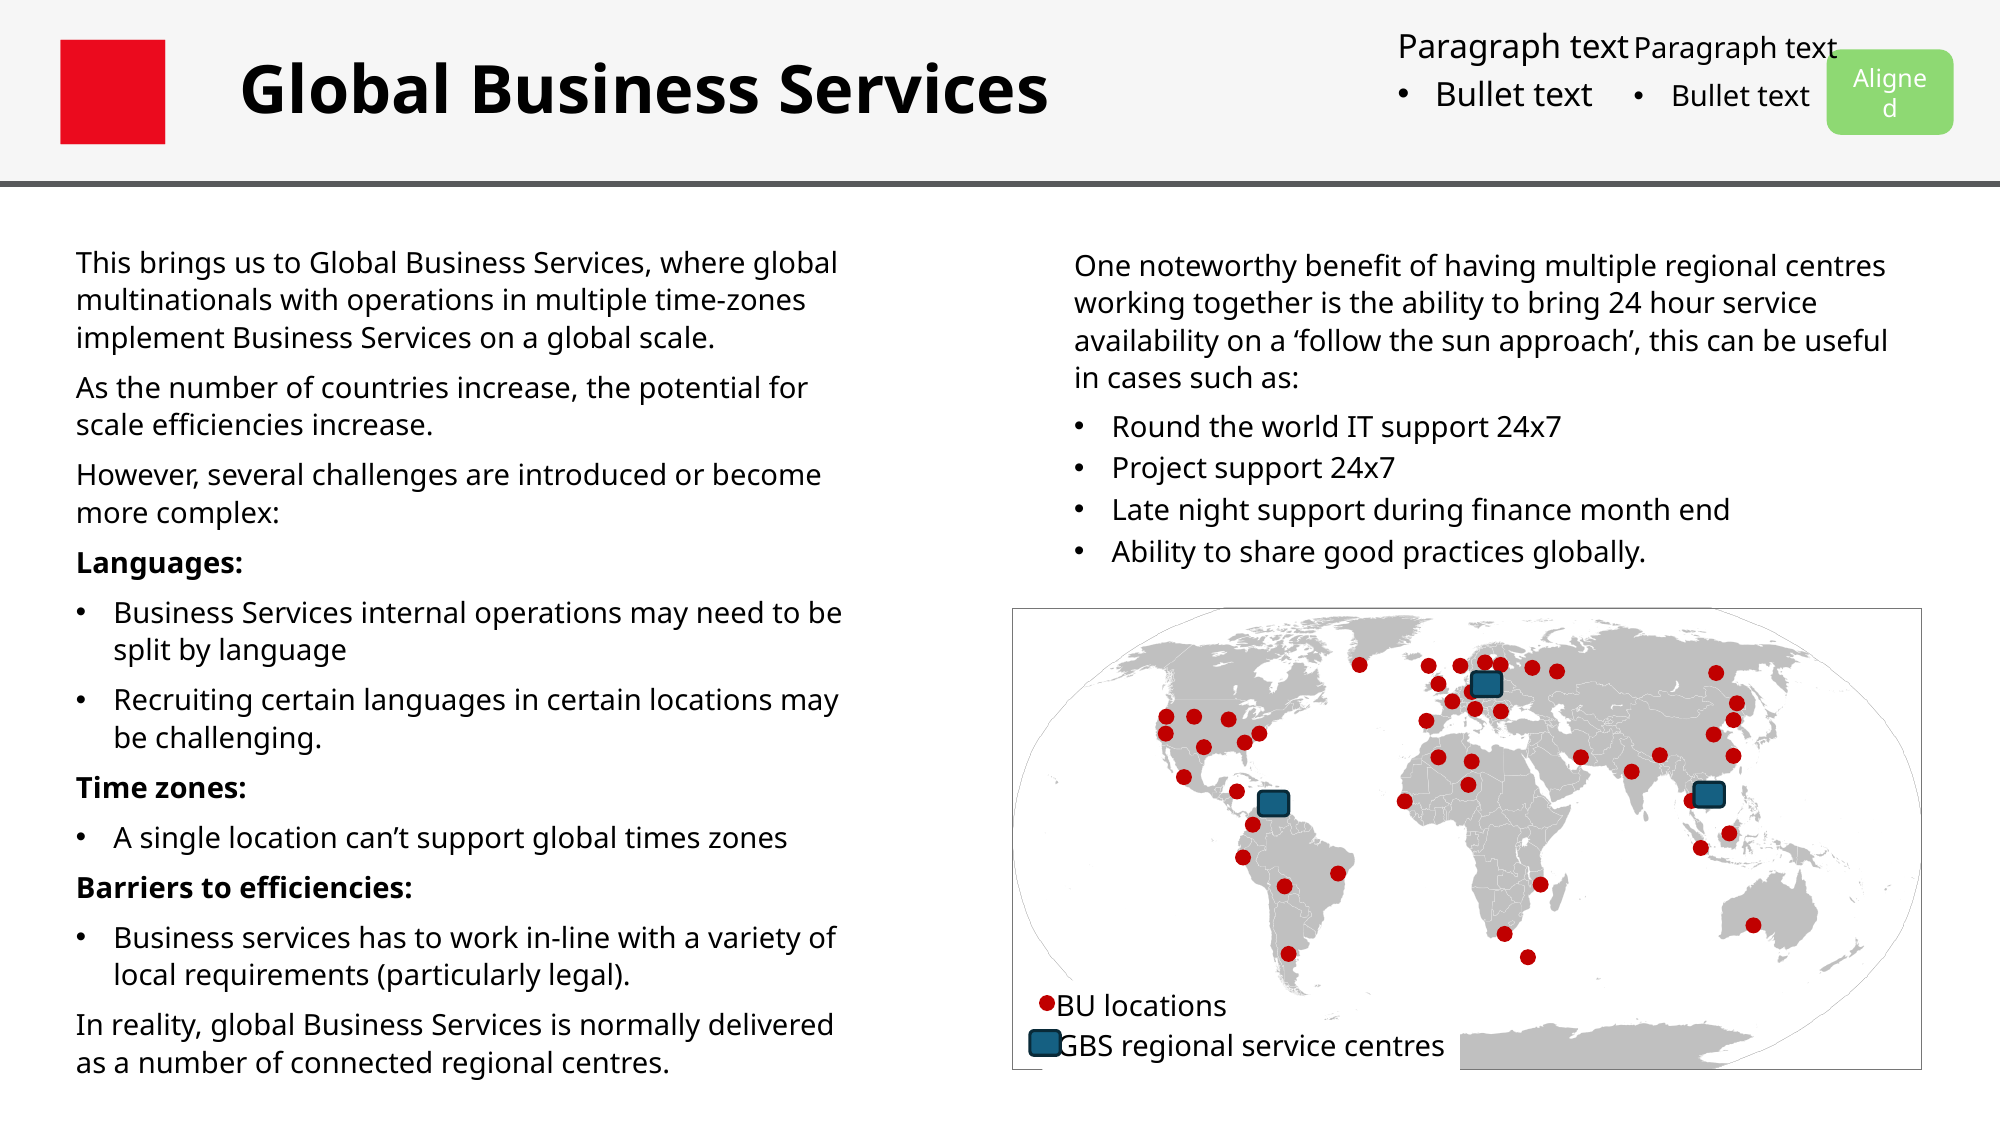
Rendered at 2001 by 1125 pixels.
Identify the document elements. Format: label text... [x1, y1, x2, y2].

text_box [59, 38, 167, 146]
text_box Paragraph text Bullet text [1382, 19, 1645, 121]
title Global Business Services [223, 39, 1891, 145]
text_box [1011, 607, 1922, 1070]
text_box Paragraph text Bullet text [1645, 19, 1853, 121]
text_box One noteworthy benefit of having multiple regional centres working together is the ability to bring 24 hour service availability on a ‘follow the sun approach’, this can be useful in cases such as: Round the world IT support 24x7 Project support 24x7 Late night support during finance month end Ability to share good practices globally. [1059, 237, 1926, 1014]
list This brings us to Global Business Services, where global multinationals with operations in multiple time-zones implement Business Services on a global scale. As the number of countries increase, the potential for scale efficiencies increase. However, several challenges are introduced or become more complex: Languages: Business Services internal operations may need to be split by language Recruiting certain languages in certain locations may be challenging. Time zones: A single location can’t support global times zones Barriers to efficiencies: Business services has to work in-line with a variety of local requirements (particularly legal). In reality, global Business Services is normally delivered as a number of connected regional centres. [60, 233, 881, 983]
text_box Aligned [1825, 47, 1956, 137]
